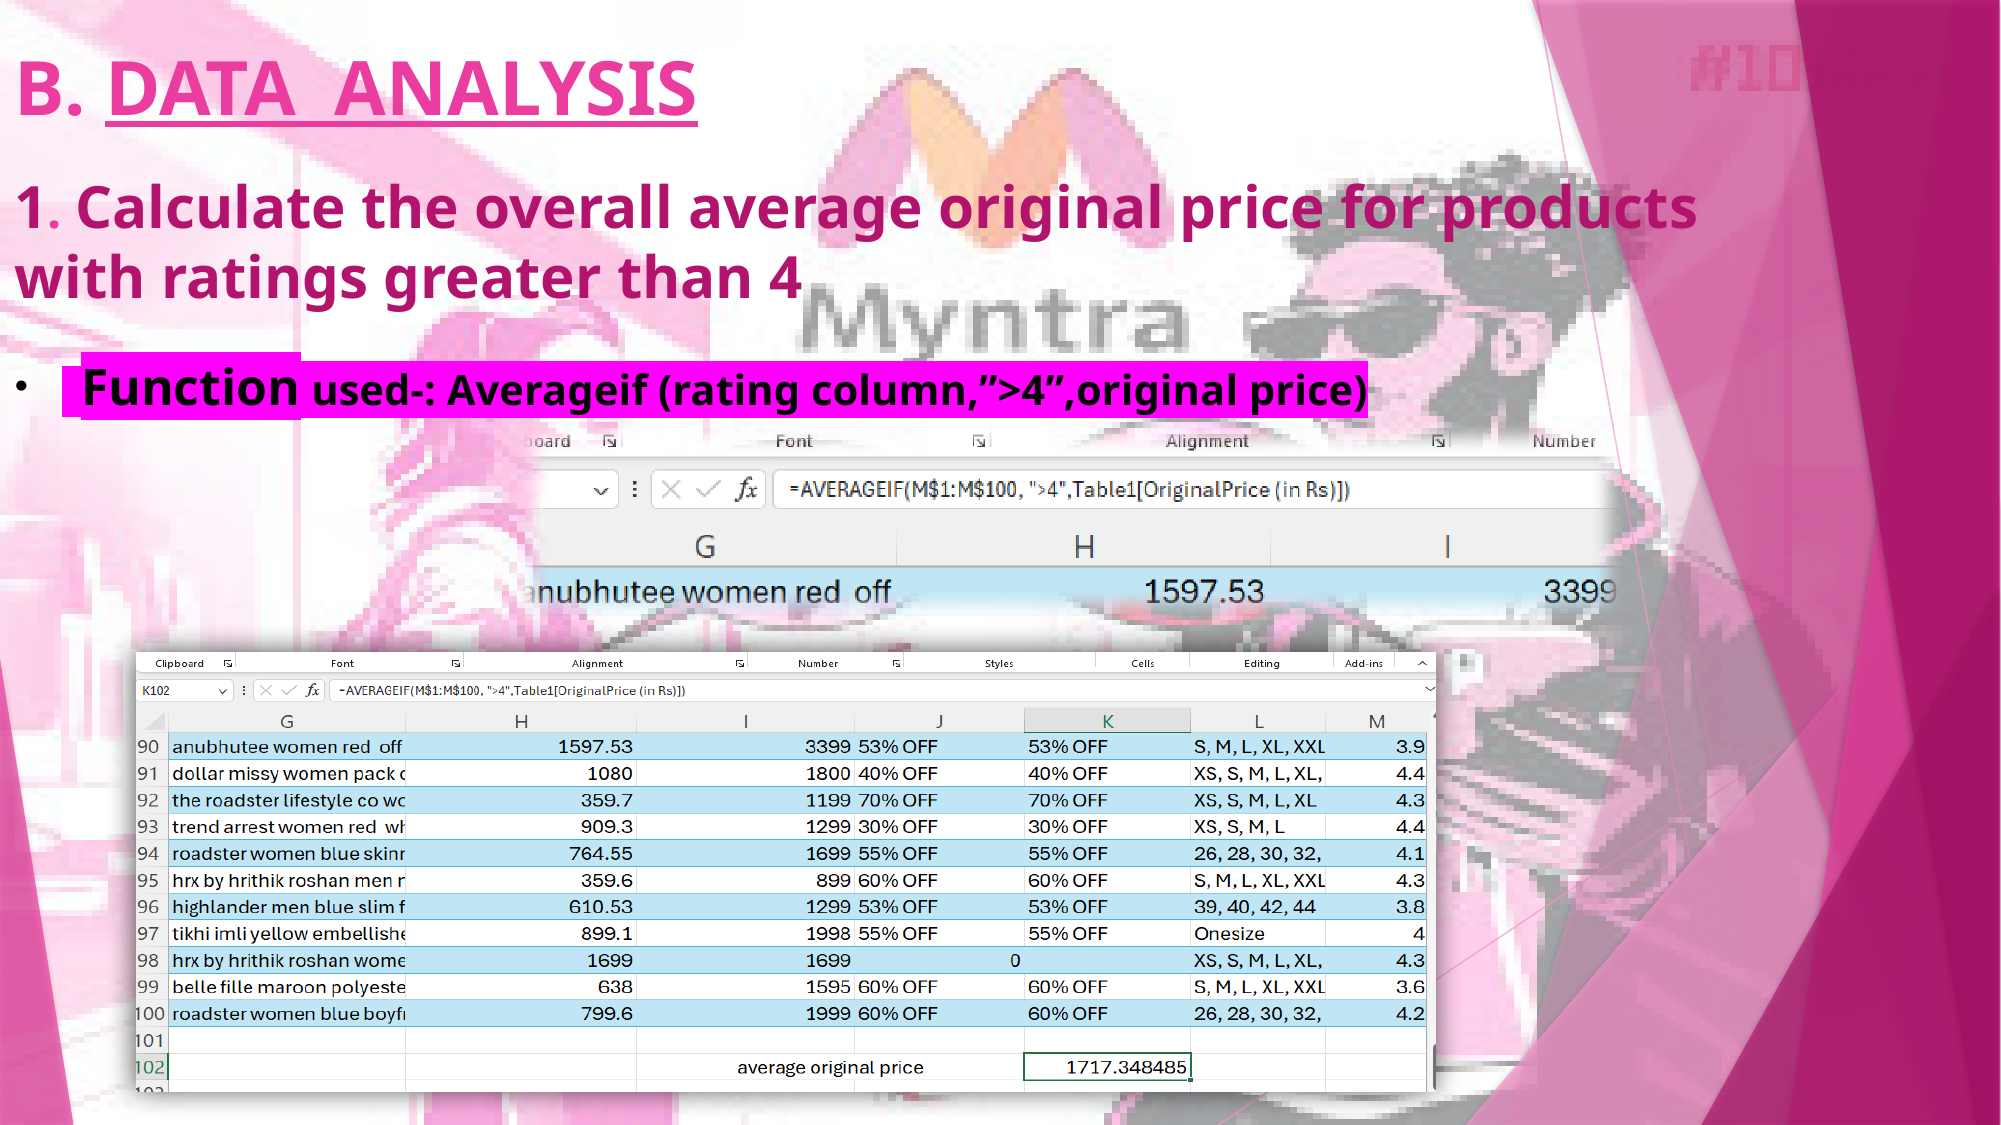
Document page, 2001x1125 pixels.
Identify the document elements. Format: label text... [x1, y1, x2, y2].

text_box B. DATA ANALYSIS 1. Calculate the overall average original price for products with ratings greater than 4 Function used-: Averageif (rating column,”>4”,original price) [0, 33, 1740, 468]
picture [135, 651, 1436, 1093]
picture [517, 419, 1627, 623]
